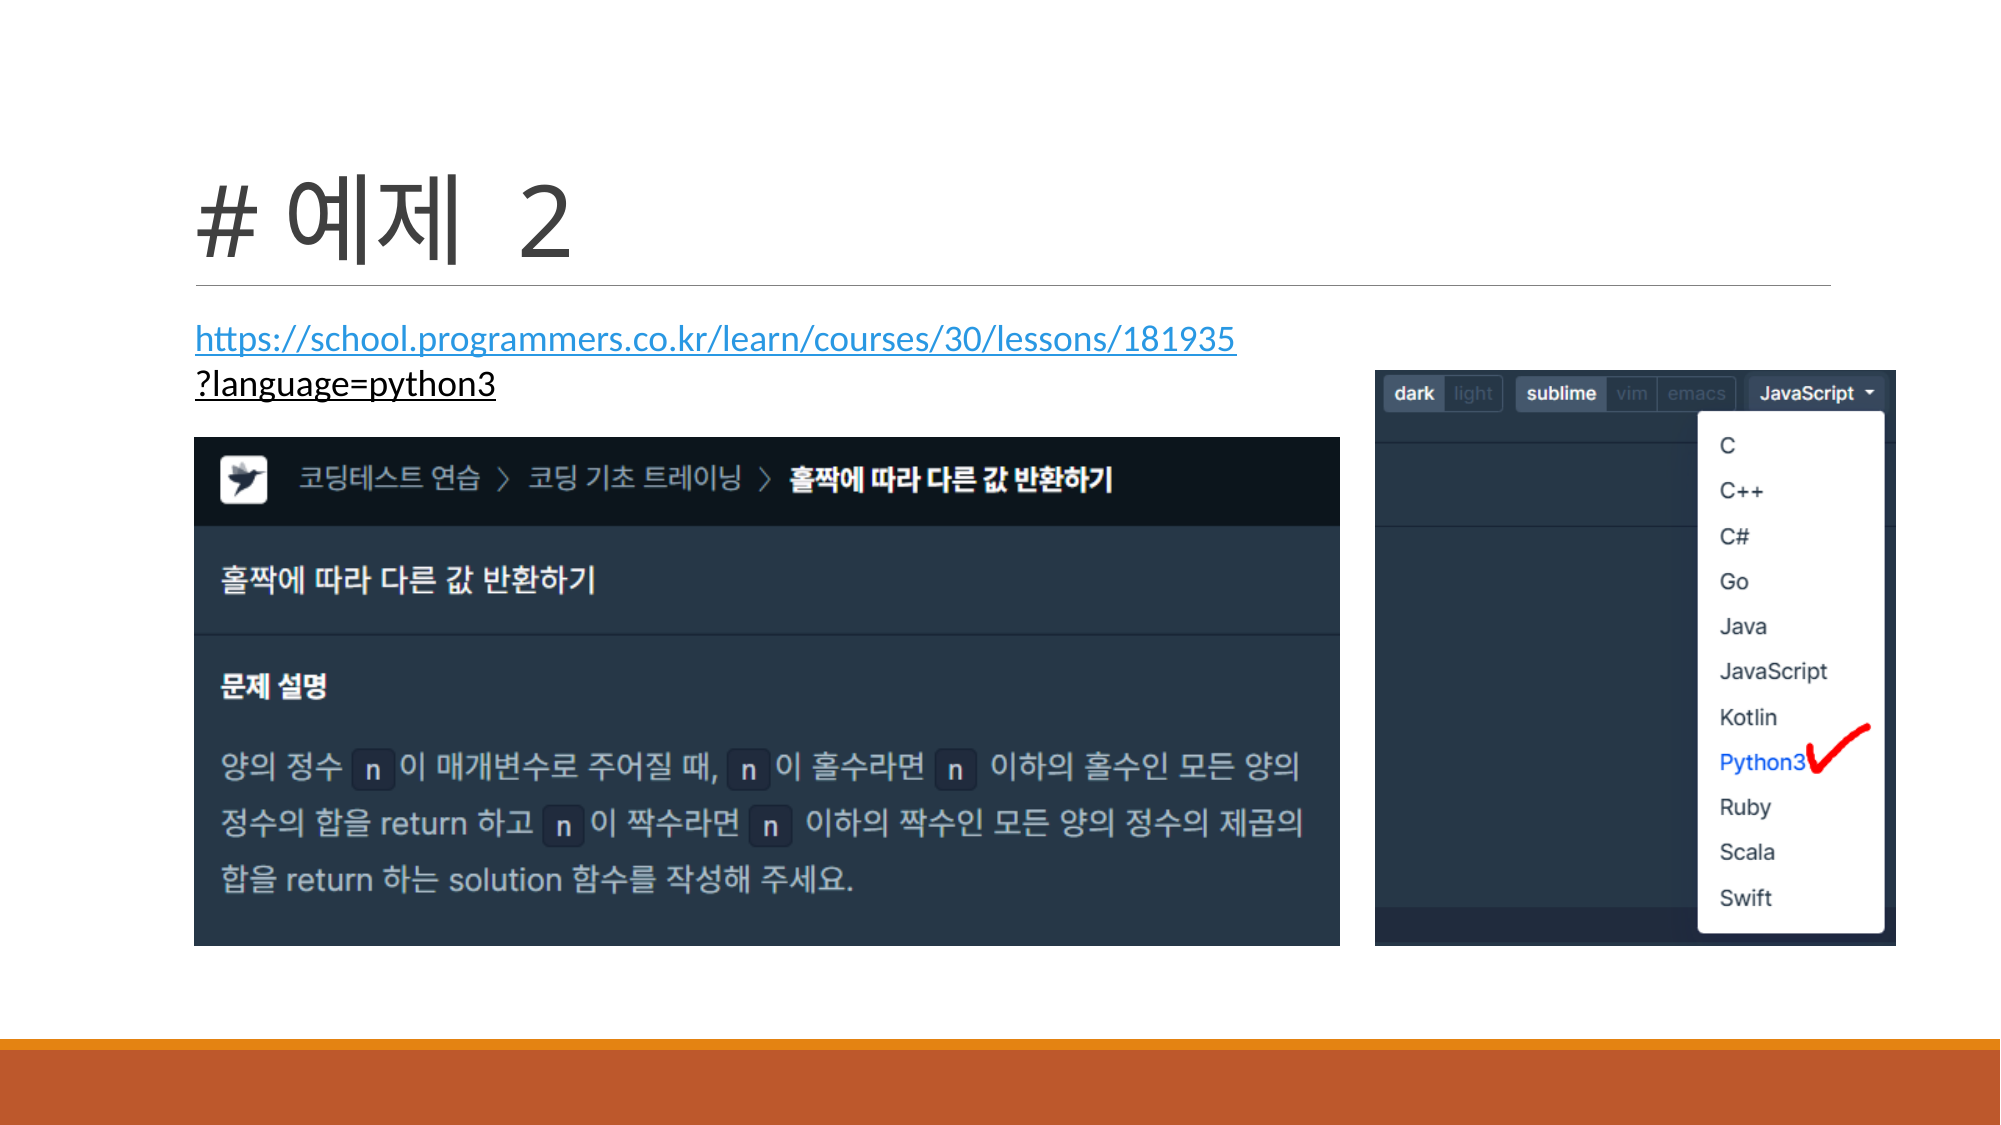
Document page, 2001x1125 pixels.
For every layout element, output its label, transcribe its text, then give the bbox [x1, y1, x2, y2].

text_box https://school.programmers.co.kr/learn/courses/30/lessons/181935?language=python3 [179, 306, 1326, 412]
picture [193, 436, 1340, 946]
title #예제 2 [180, 47, 1830, 285]
picture [1374, 369, 1896, 946]
